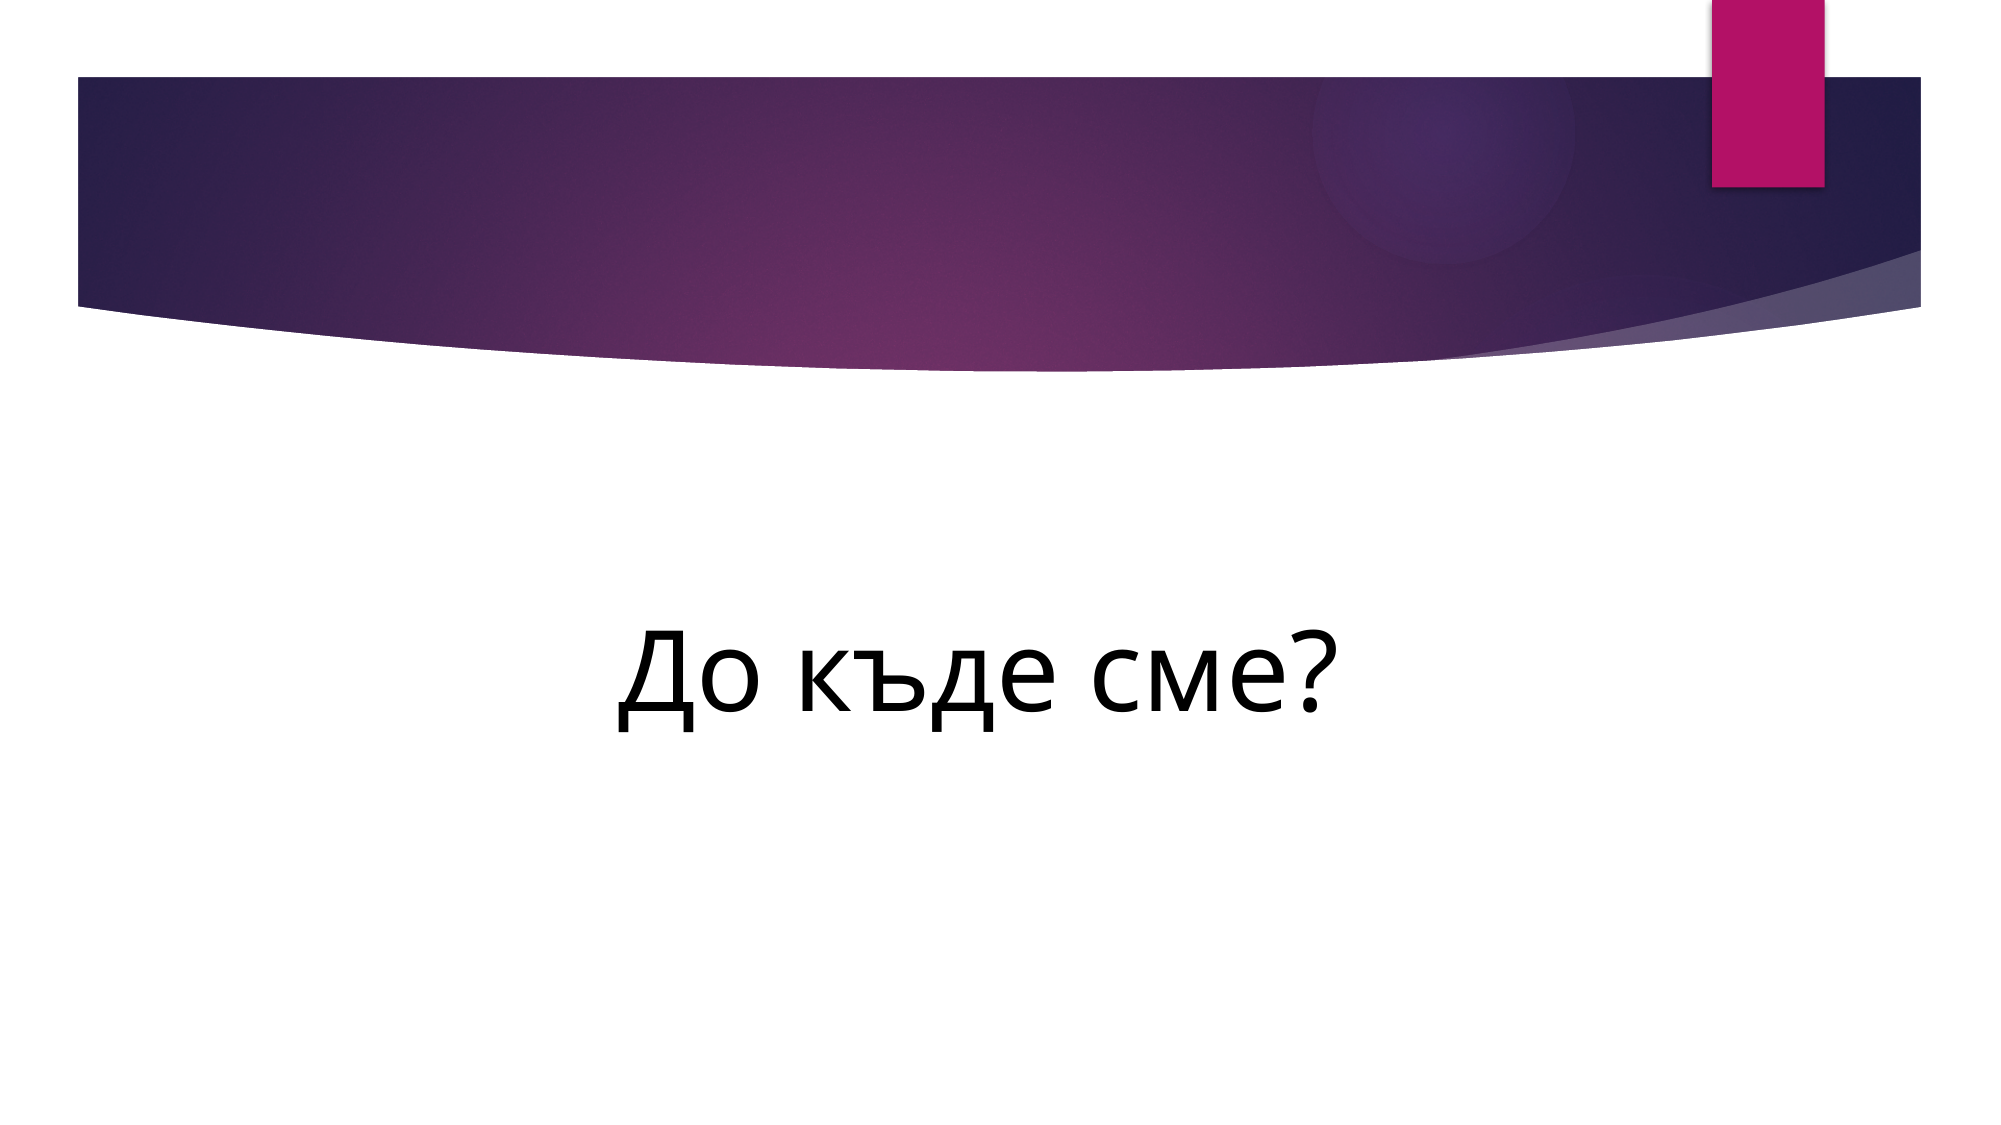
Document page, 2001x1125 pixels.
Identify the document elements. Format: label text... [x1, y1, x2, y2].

text_box До къде сме? [260, 625, 1698, 742]
